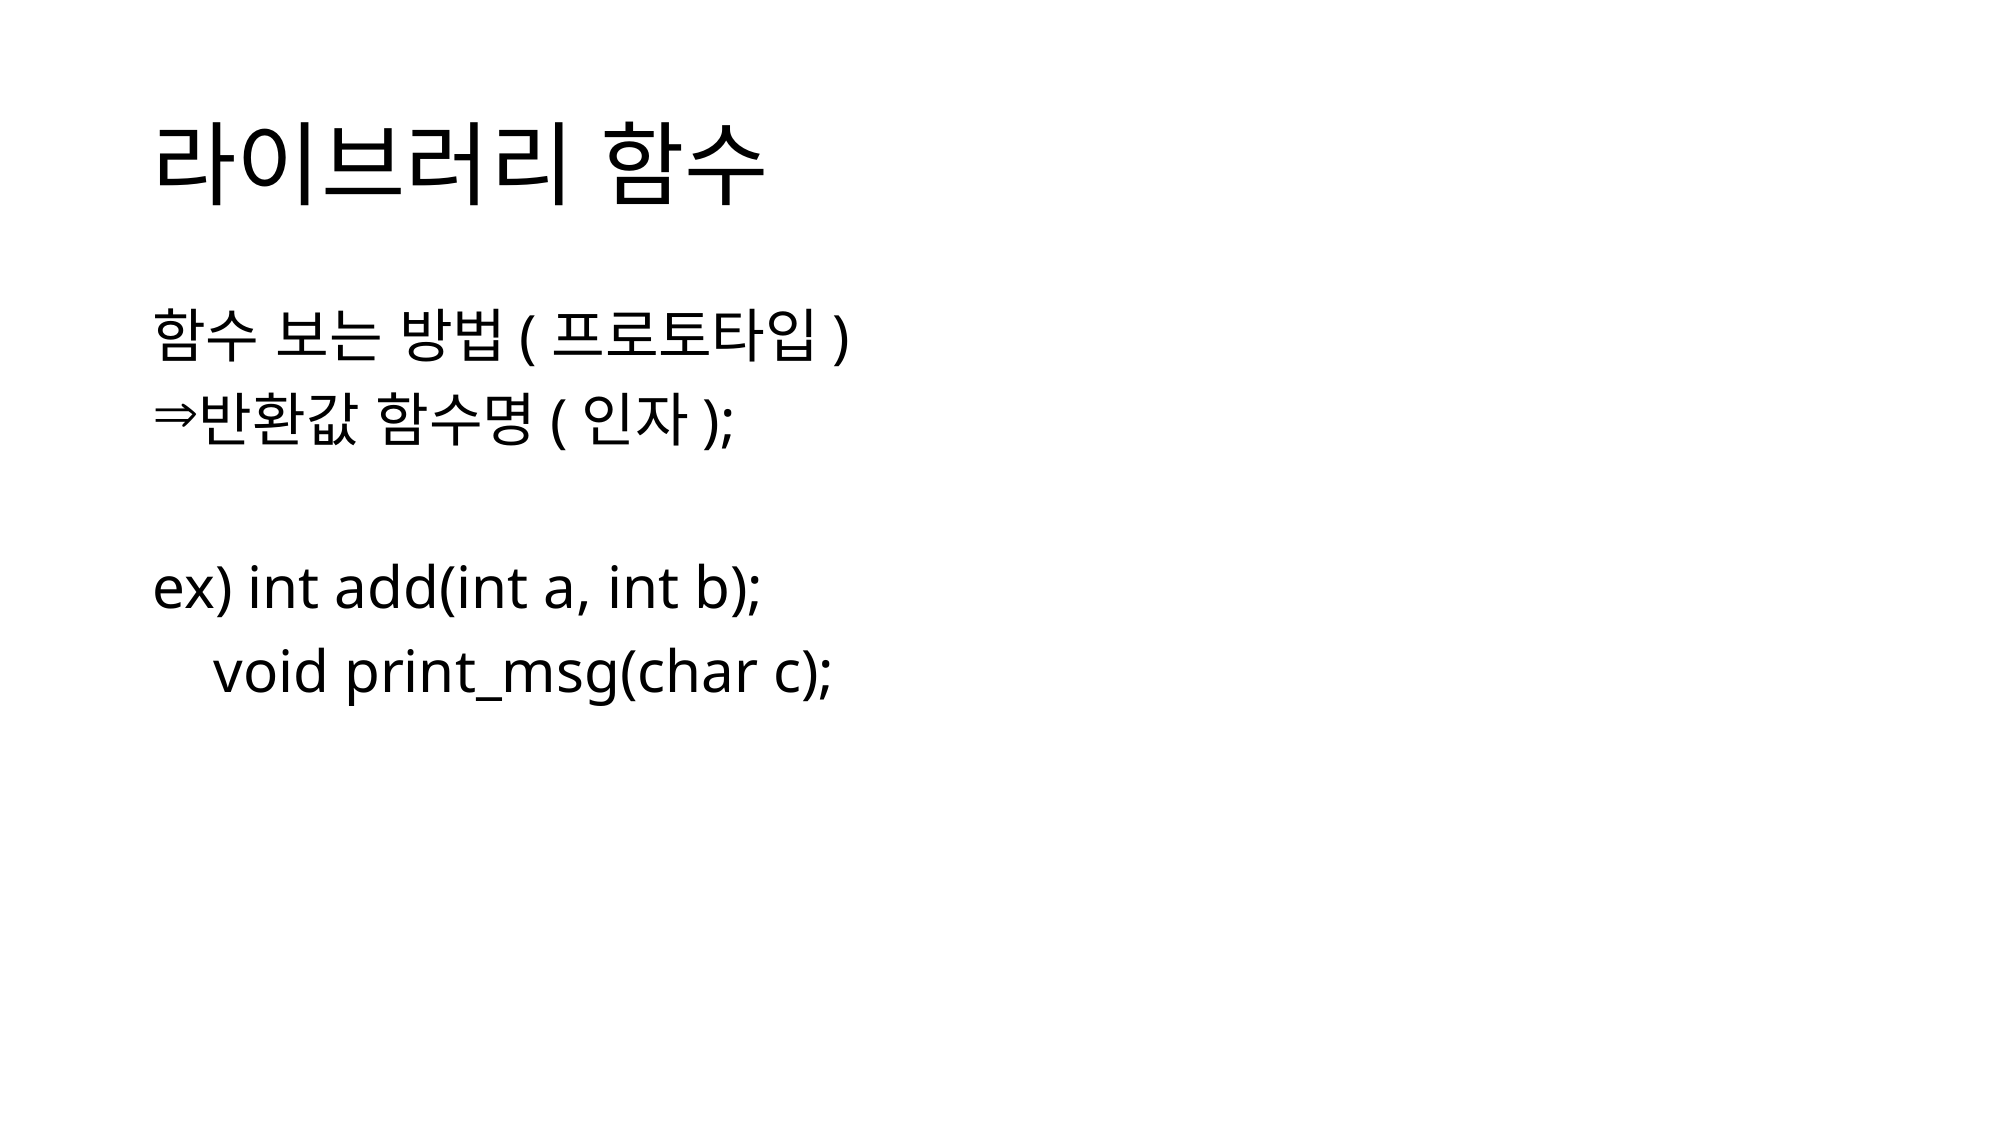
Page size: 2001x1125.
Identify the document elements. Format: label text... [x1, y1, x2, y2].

title 라이브러리 함수 [137, 59, 1863, 278]
list 함수 보는 방법(프로토타입) 반환값 함수명(인자); ex) int add(int a, int b); void print_msg(char c); [137, 299, 1863, 1014]
